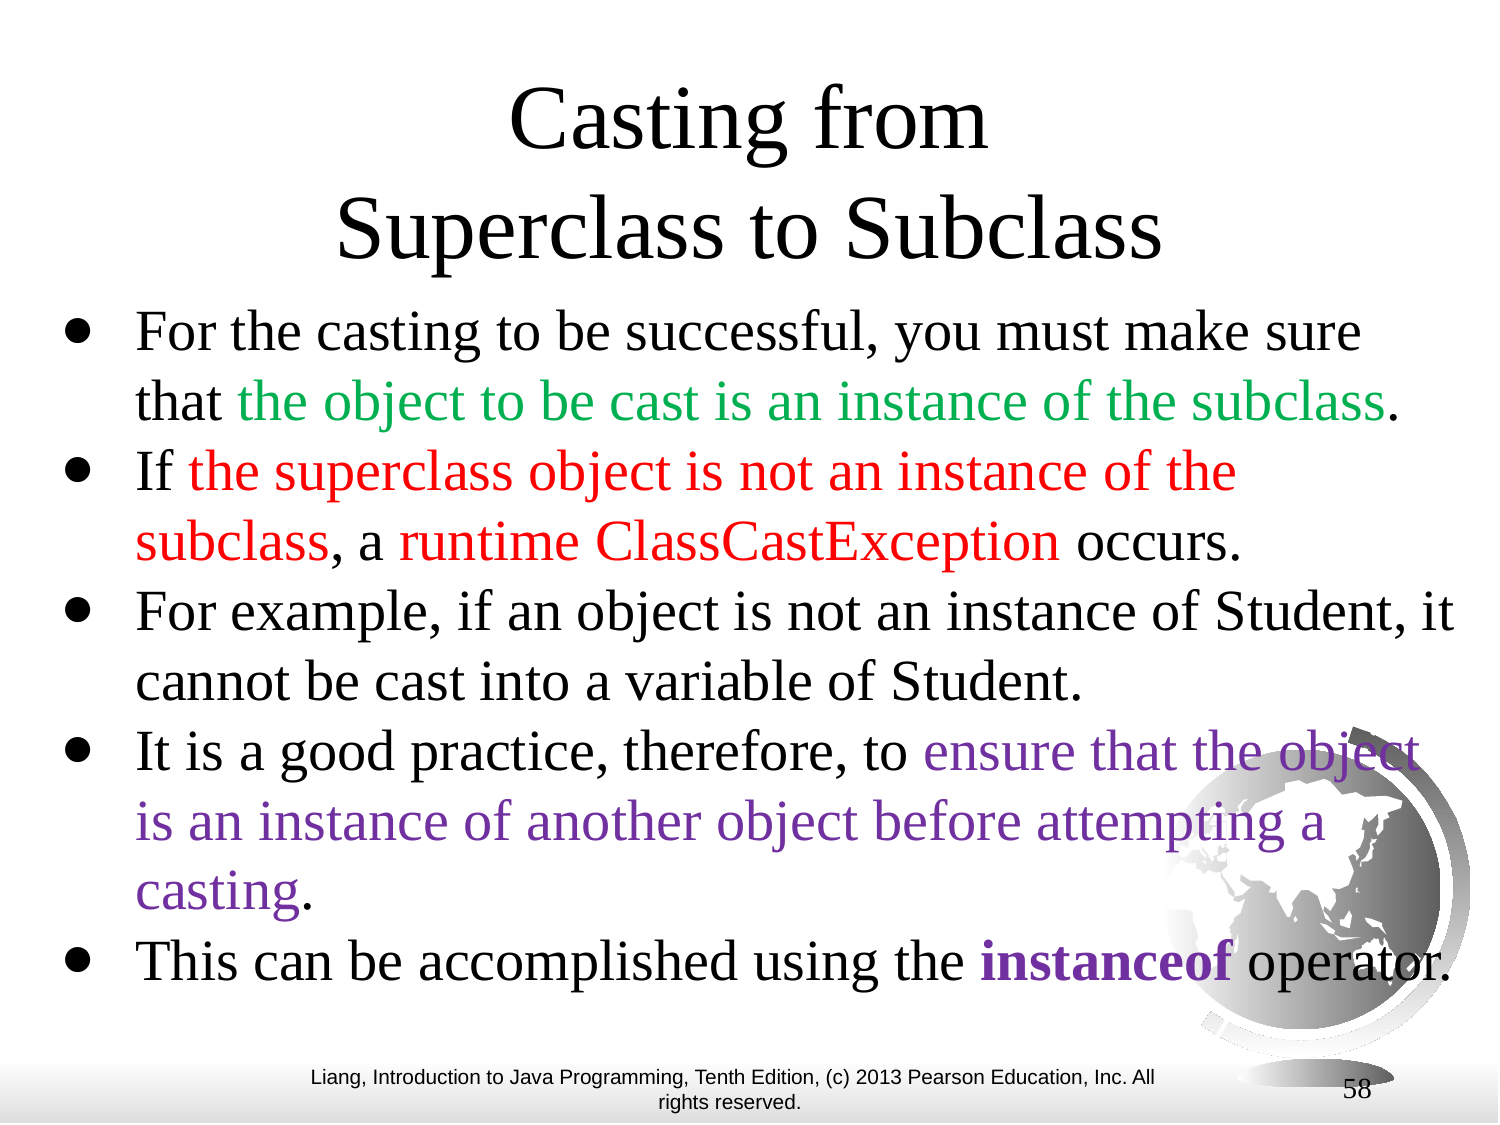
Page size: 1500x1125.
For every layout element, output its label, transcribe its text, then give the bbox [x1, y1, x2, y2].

text_box 58 [1074, 1049, 1388, 1125]
list For the casting to be successful, you must make sure that the object to be cast is an instance of the subclass. If the superclass object is not an instance of the subclass, a runtime ClassCastException occurs. For example, if an object is not an instance of Student, it cannot be cast into a variable of Student. It is a good practice, therefore, to ensure that the object is an instance of another object before attempting a casting. This can be accomplished using the instanceof operator. [45, 284, 1476, 1030]
title Casting from Superclass to Subclass [112, 50, 1388, 284]
